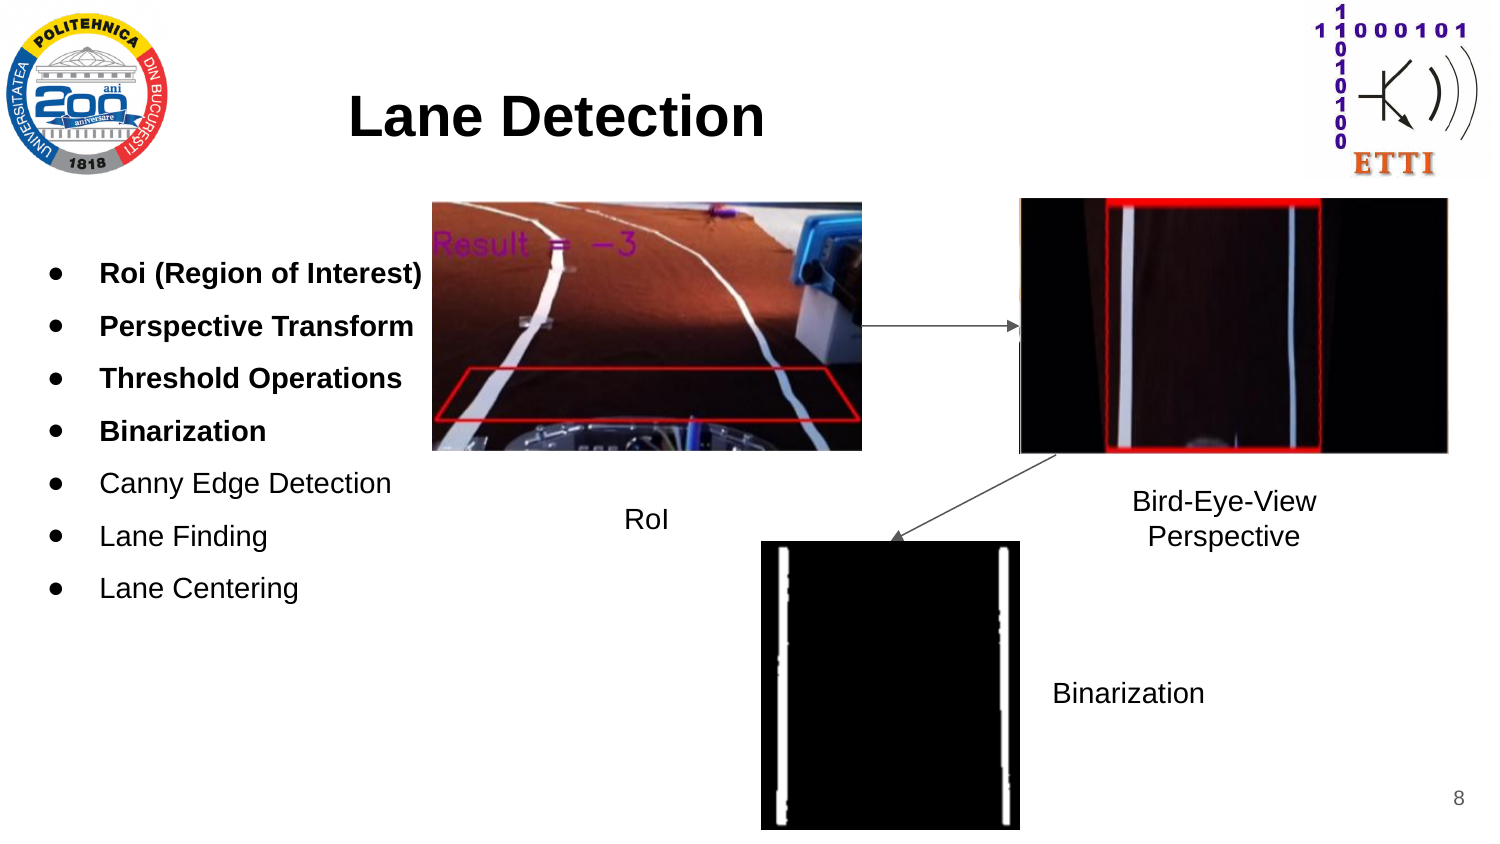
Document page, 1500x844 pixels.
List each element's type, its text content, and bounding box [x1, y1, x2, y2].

picture [761, 541, 1020, 830]
text_box Bird-Eye-View Perspective [1106, 467, 1343, 526]
slide_number ‹#› [1389, 764, 1480, 830]
picture [0, 0, 172, 178]
picture [432, 201, 862, 451]
text_box RoI [545, 485, 748, 526]
text_box Roi (Region of Interest) Perspective Transform Threshold Operations Binarization Canny Edge Detection Lane Finding Lane Centering [9, 222, 581, 673]
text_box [890, 454, 1057, 542]
title Lane Detection [183, 38, 1300, 163]
picture [1019, 198, 1449, 454]
text_box Binarization [1037, 659, 1275, 734]
picture [1303, 0, 1491, 178]
